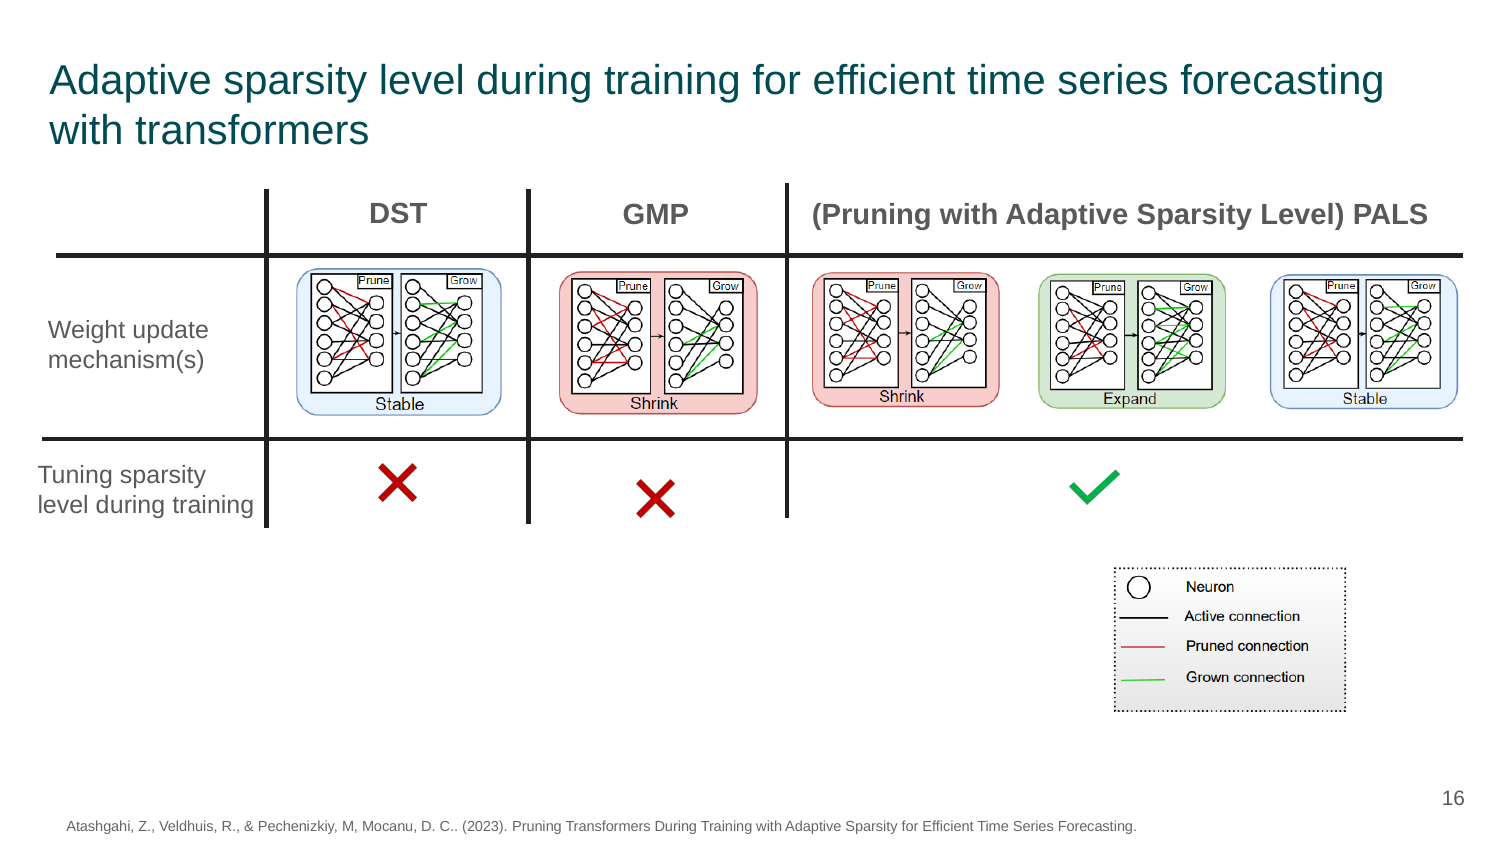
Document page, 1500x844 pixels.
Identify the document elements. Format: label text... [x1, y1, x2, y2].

text_box Weight update mechanism(s) [33, 305, 230, 381]
text_box Atashgahi, Z., Veldhuis, R., & Pechenizkiy, M, Mocanu, D. C.. (2023). Pruning Transformers During Training with Adaptive Sparsity for Efficient Time Series Forecasting. [51, 809, 1301, 843]
text_box GMP [607, 187, 741, 238]
title Adaptive sparsity level during training for efficient time series forecasting with transformers [34, 37, 1432, 187]
picture [552, 269, 760, 415]
picture [371, 456, 424, 509]
picture [629, 472, 682, 525]
text_box (Pruning with Adaptive Sparsity Level) PALS [797, 187, 1500, 238]
slide_number 16 [1389, 764, 1480, 830]
picture [805, 269, 1464, 415]
text_box Tuning sparsity level during training [22, 450, 261, 526]
picture [1068, 460, 1121, 514]
picture [288, 263, 507, 423]
picture [1100, 549, 1360, 725]
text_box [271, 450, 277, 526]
text_box DST [354, 186, 450, 237]
